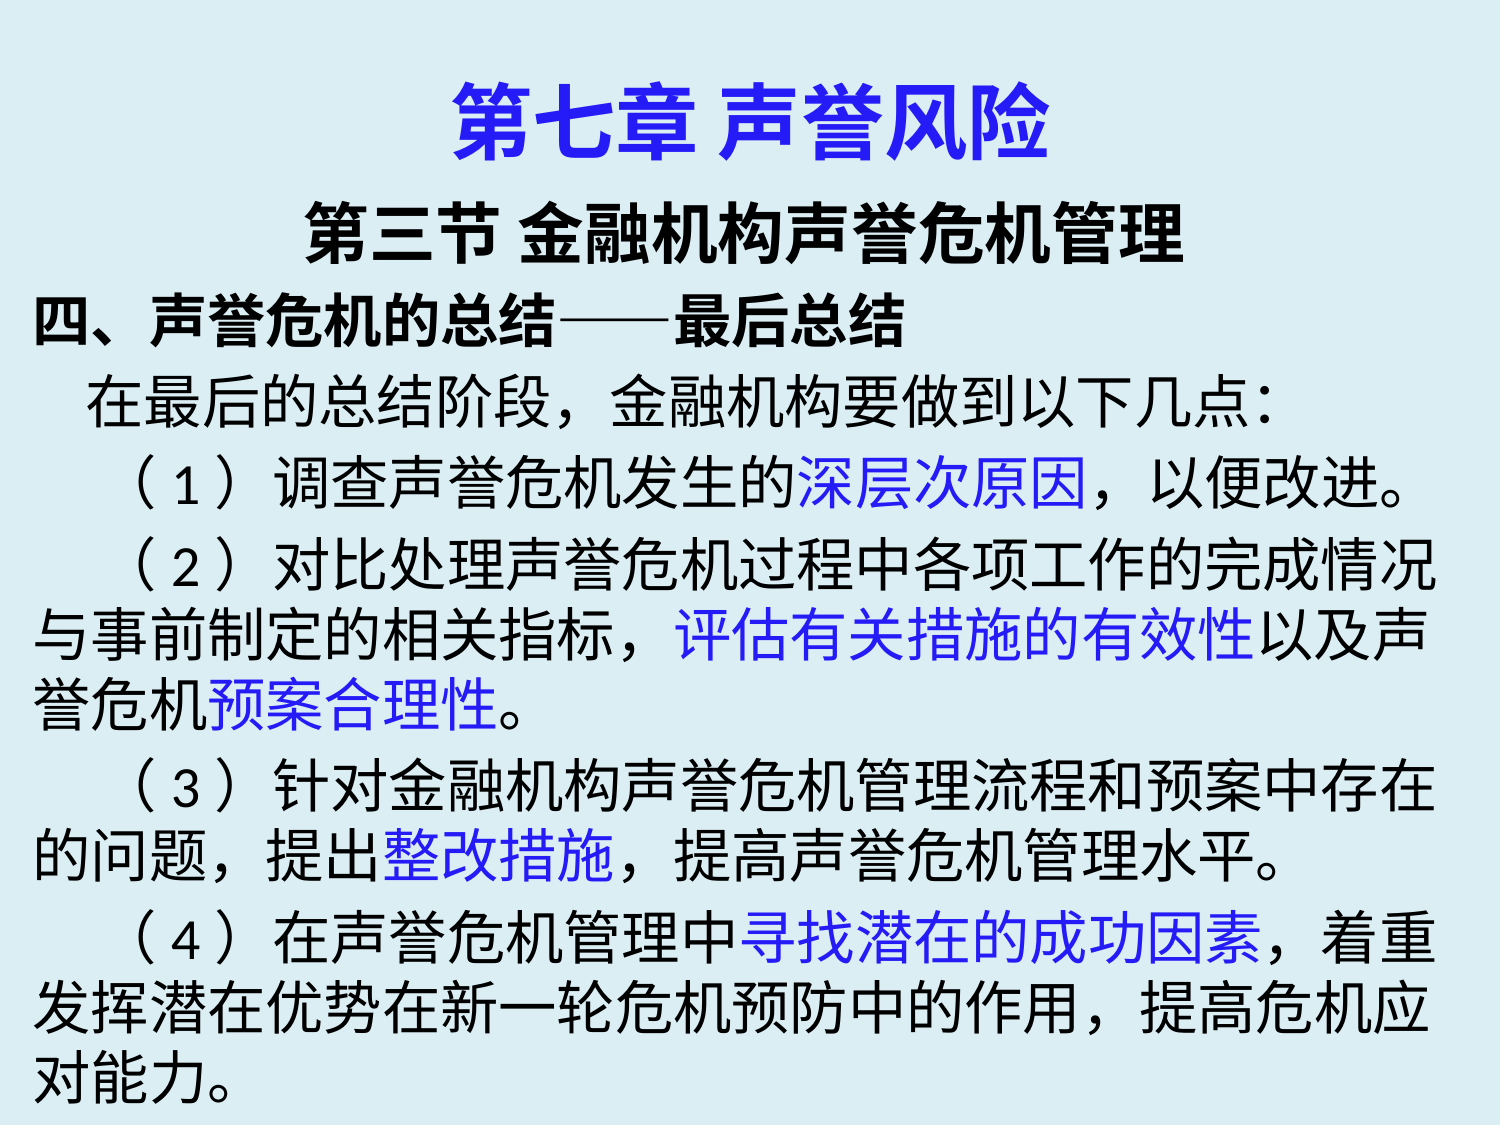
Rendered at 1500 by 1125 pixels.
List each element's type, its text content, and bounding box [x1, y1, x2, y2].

list 第三节 金融机构声誉危机管理 四、声誉危机的总结——最后总结 在最后的总结阶段，金融机构要做到以下几点： （1）调查声誉危机发生的深层次原因，以便改进。 （2）对比处理声誉危机过程中各项工作的完成情况与事前制定的相关指标，评估有关措施的有效性以及声誉危机预案合理性。 （3）针对金融机构声誉危机管理流程和预案中存在的问题，提出整改措施，提高声誉危机管理水平。 （4）在声誉危机管理中寻找潜在的成功因素，着重发挥潜在优势在新一轮危机预防中的作用，提高危机应对能力。 [17, 184, 1471, 1125]
title 第七章 声誉风险 [75, 45, 1425, 184]
